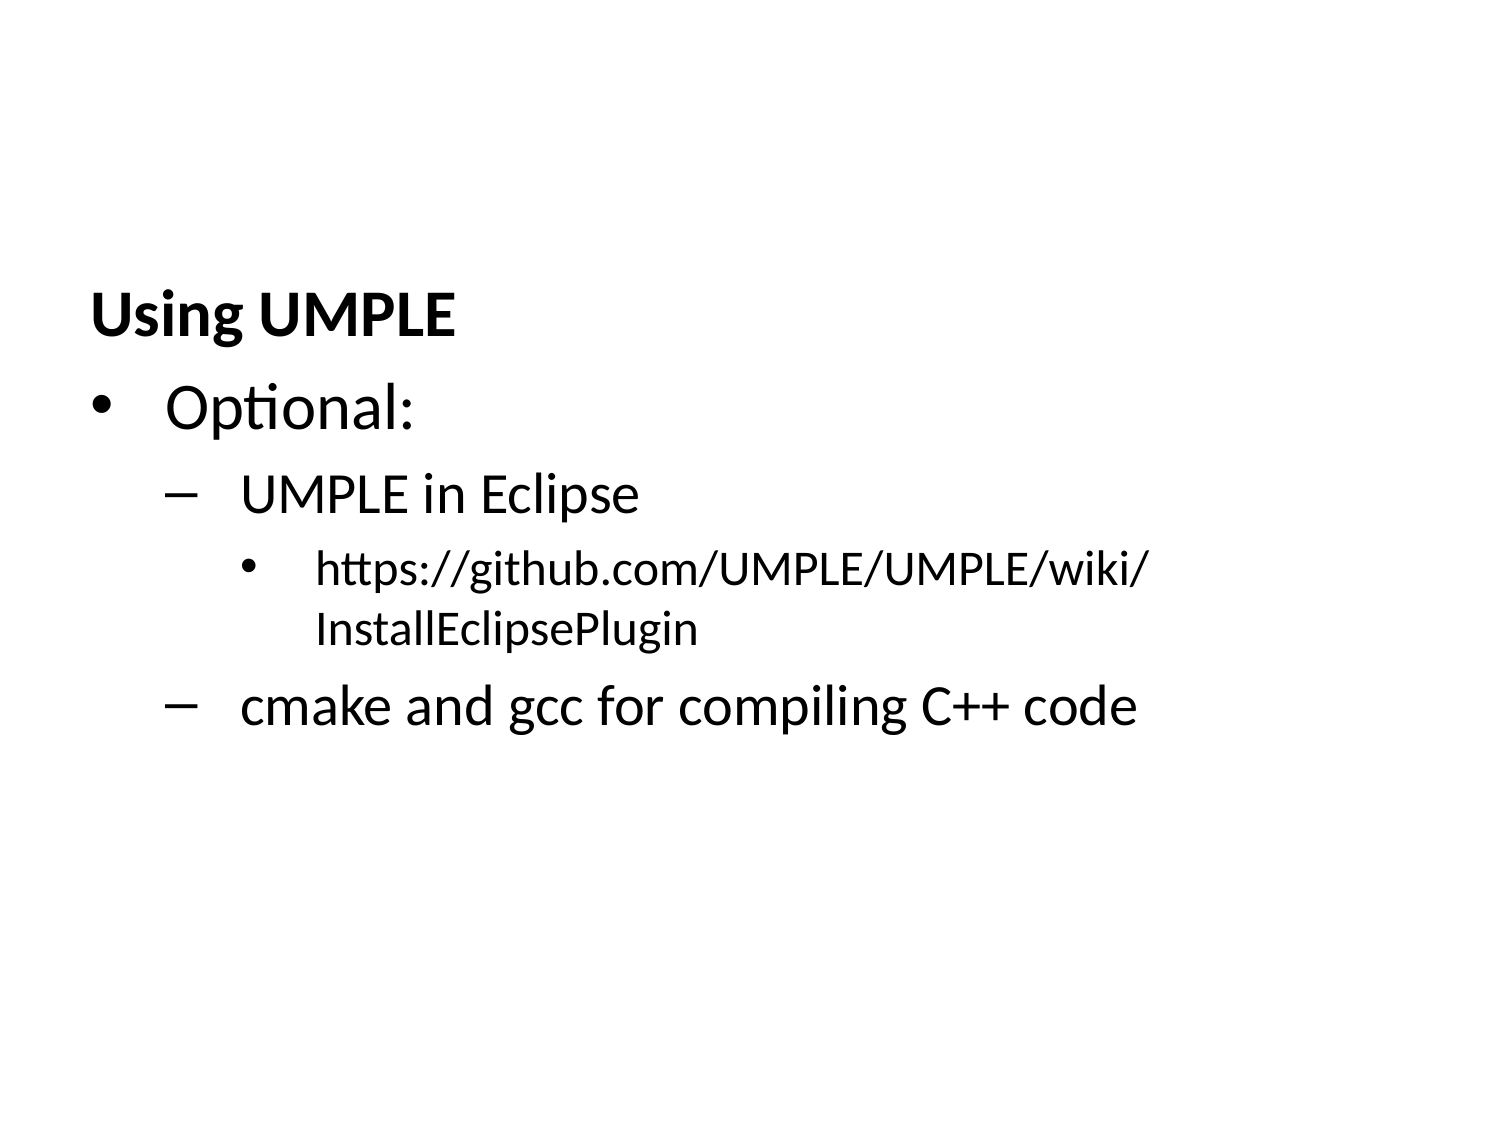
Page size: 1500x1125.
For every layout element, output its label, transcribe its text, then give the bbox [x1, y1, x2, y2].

list Using UMPLE Optional: UMPLE in Eclipse https://github.com/UMPLE/UMPLE/wiki/InstallEclipsePlugin cmake and gcc for compiling C++ code [75, 262, 1425, 1005]
